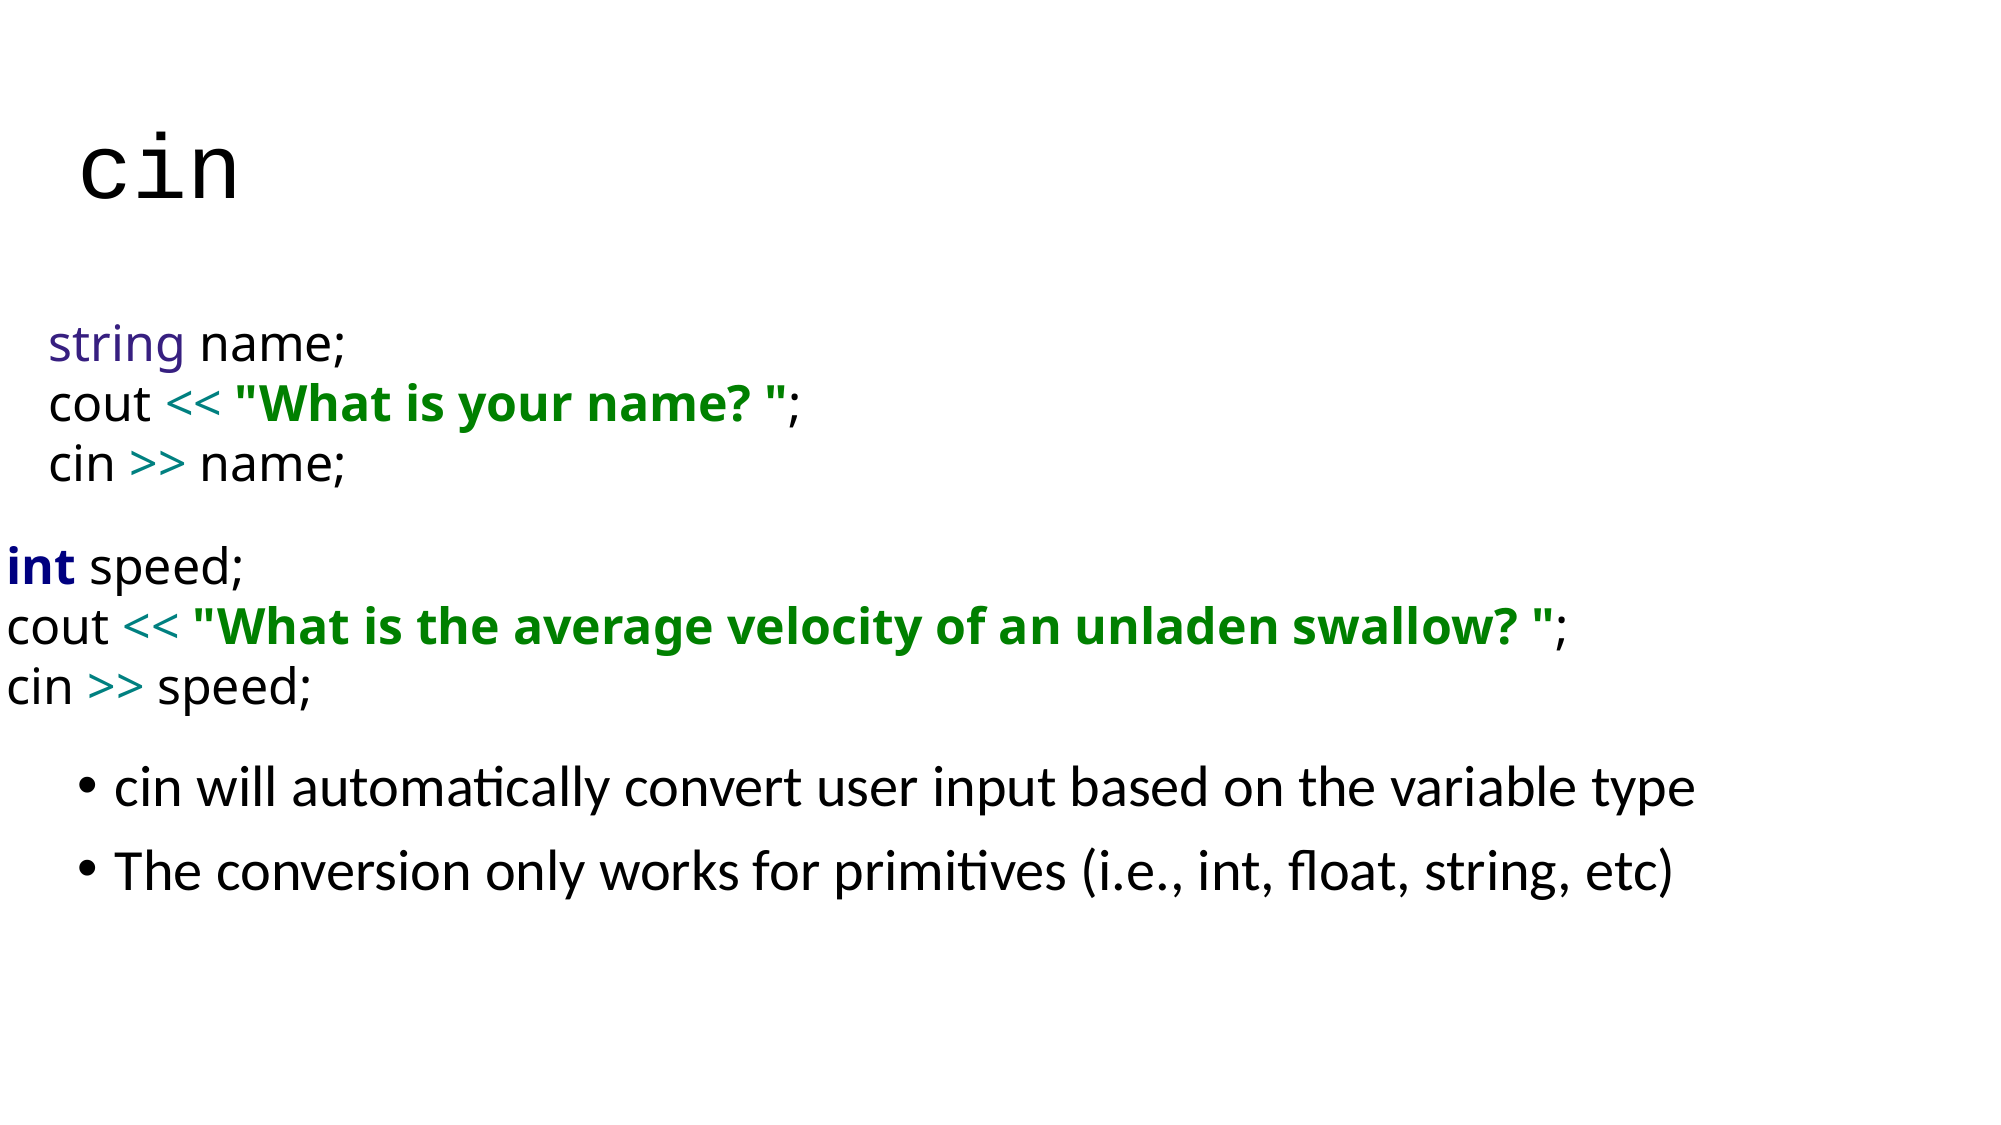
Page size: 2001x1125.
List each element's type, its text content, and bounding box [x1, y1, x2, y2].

text_box int speed; cout << "What is the average velocity of an unladen swallow? "; cin >> speed; [0, 526, 1585, 722]
text_box string name; cout << "What is your name? "; cin >> name; [33, 304, 817, 499]
title cin [62, 59, 1938, 278]
list cin will automatically convert user input based on the variable type The conversion only works for primitives (i.e., int, float, string, etc) [62, 748, 1938, 1017]
